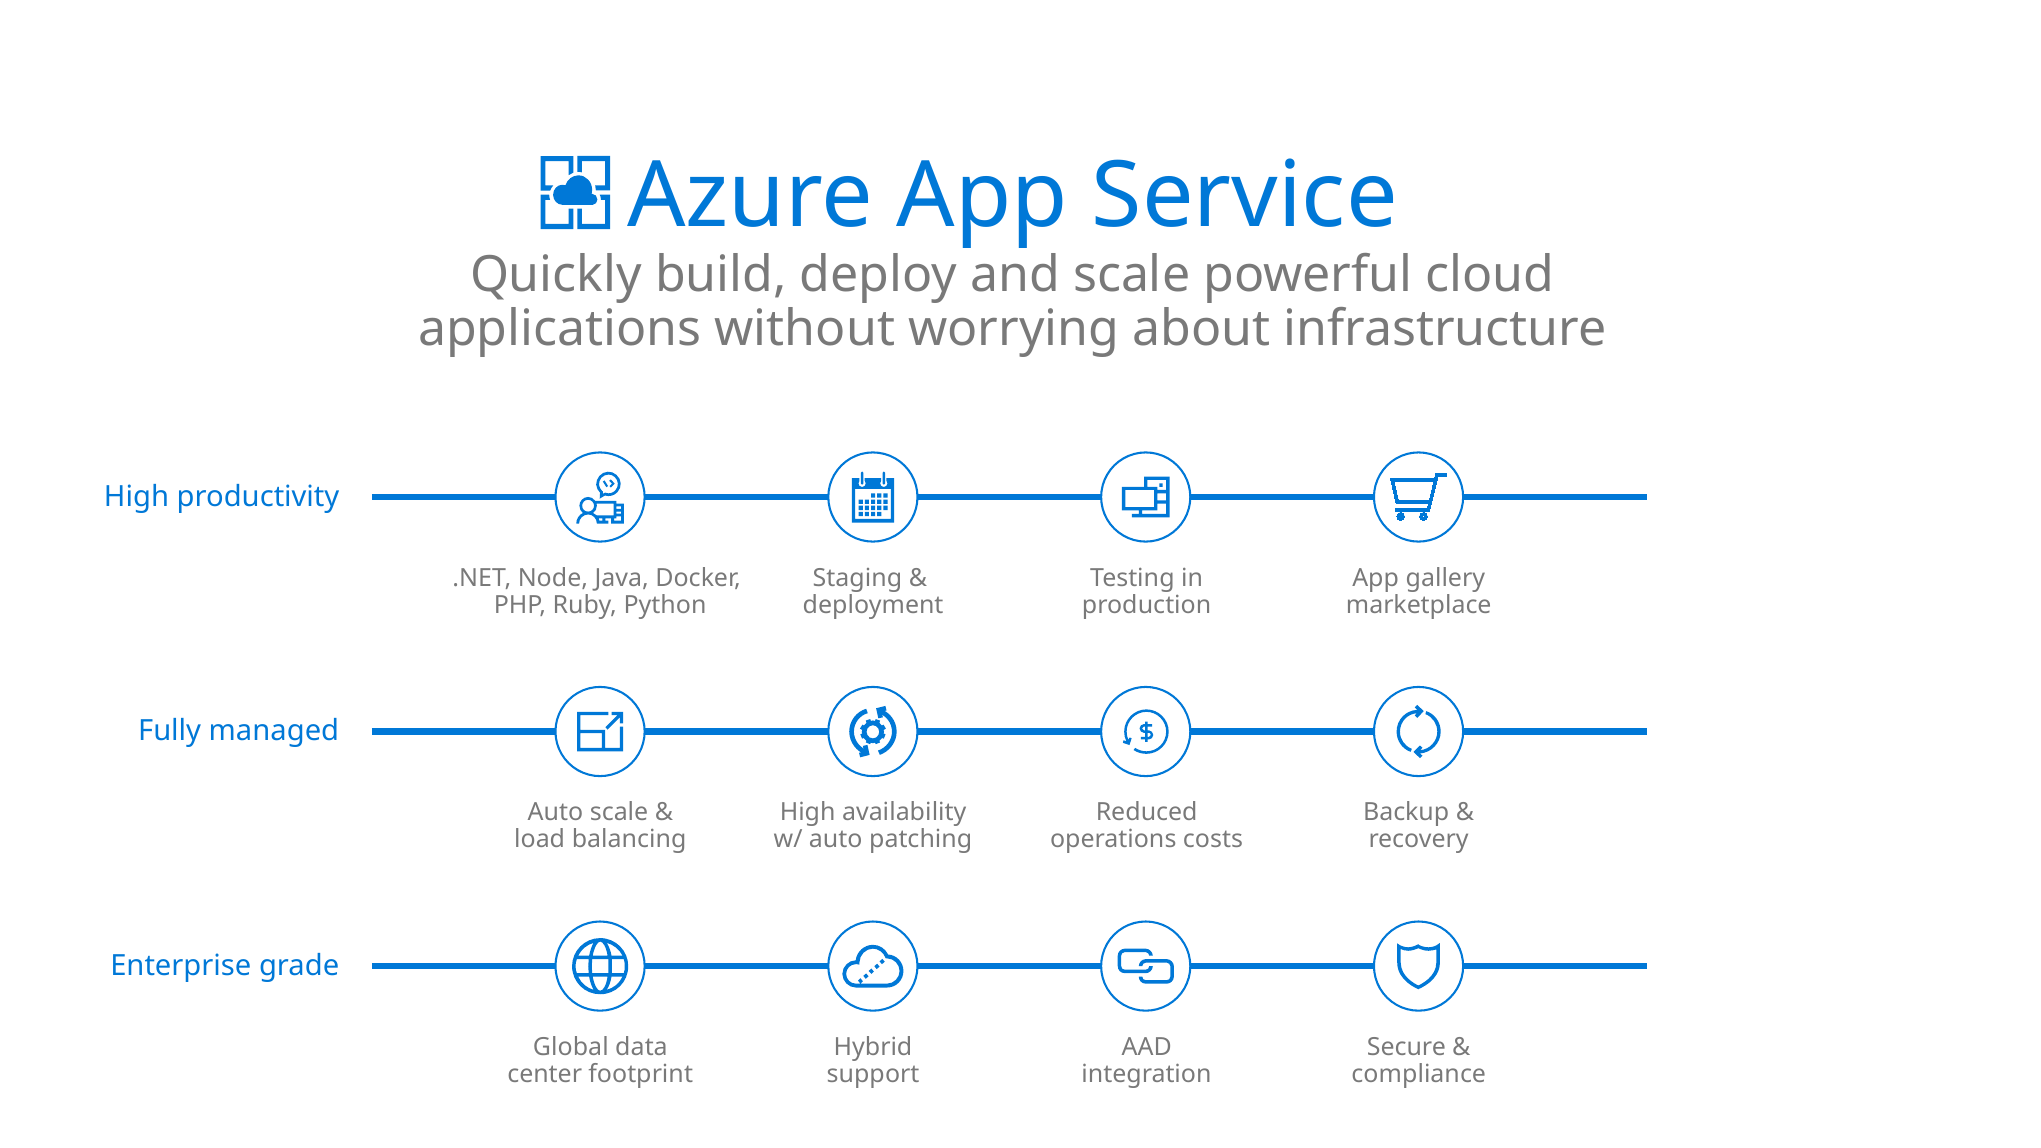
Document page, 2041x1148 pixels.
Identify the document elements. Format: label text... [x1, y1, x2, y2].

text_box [828, 921, 918, 1011]
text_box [1100, 686, 1191, 777]
text_box Hybrid support [811, 1026, 935, 1096]
text_box Quickly build, deploy and scale powerful cloud applications without worrying about infrastructure [407, 240, 1633, 364]
text_box High productivity [84, 473, 355, 520]
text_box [1100, 921, 1191, 1011]
text_box .NET, Node, Java, Docker, PHP, Ruby, Python [437, 557, 763, 626]
text_box High availability w/ auto patching [758, 791, 988, 861]
text_box Enterprise grade [84, 942, 355, 989]
text_box Backup & recovery [1348, 791, 1490, 861]
text_box AAD integration [1066, 1026, 1227, 1096]
text_box Global data center footprint [492, 1026, 709, 1096]
text_box Secure & compliance [1336, 1026, 1501, 1096]
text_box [1373, 686, 1464, 777]
text_box Testing in production [1067, 557, 1227, 626]
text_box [1100, 452, 1191, 542]
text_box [555, 452, 645, 542]
text_box Reduced operations costs [1035, 791, 1259, 861]
text_box Azure App Service [533, 127, 1507, 253]
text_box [1373, 921, 1464, 1011]
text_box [828, 686, 918, 777]
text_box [555, 686, 645, 777]
text_box Staging & deployment [787, 557, 959, 626]
text_box Auto scale & load balancing [499, 791, 702, 861]
text_box Fully managed [84, 708, 355, 755]
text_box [1373, 452, 1464, 542]
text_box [828, 452, 918, 542]
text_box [555, 921, 645, 1011]
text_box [539, 154, 611, 230]
text_box App gallery marketplace [1330, 557, 1507, 626]
